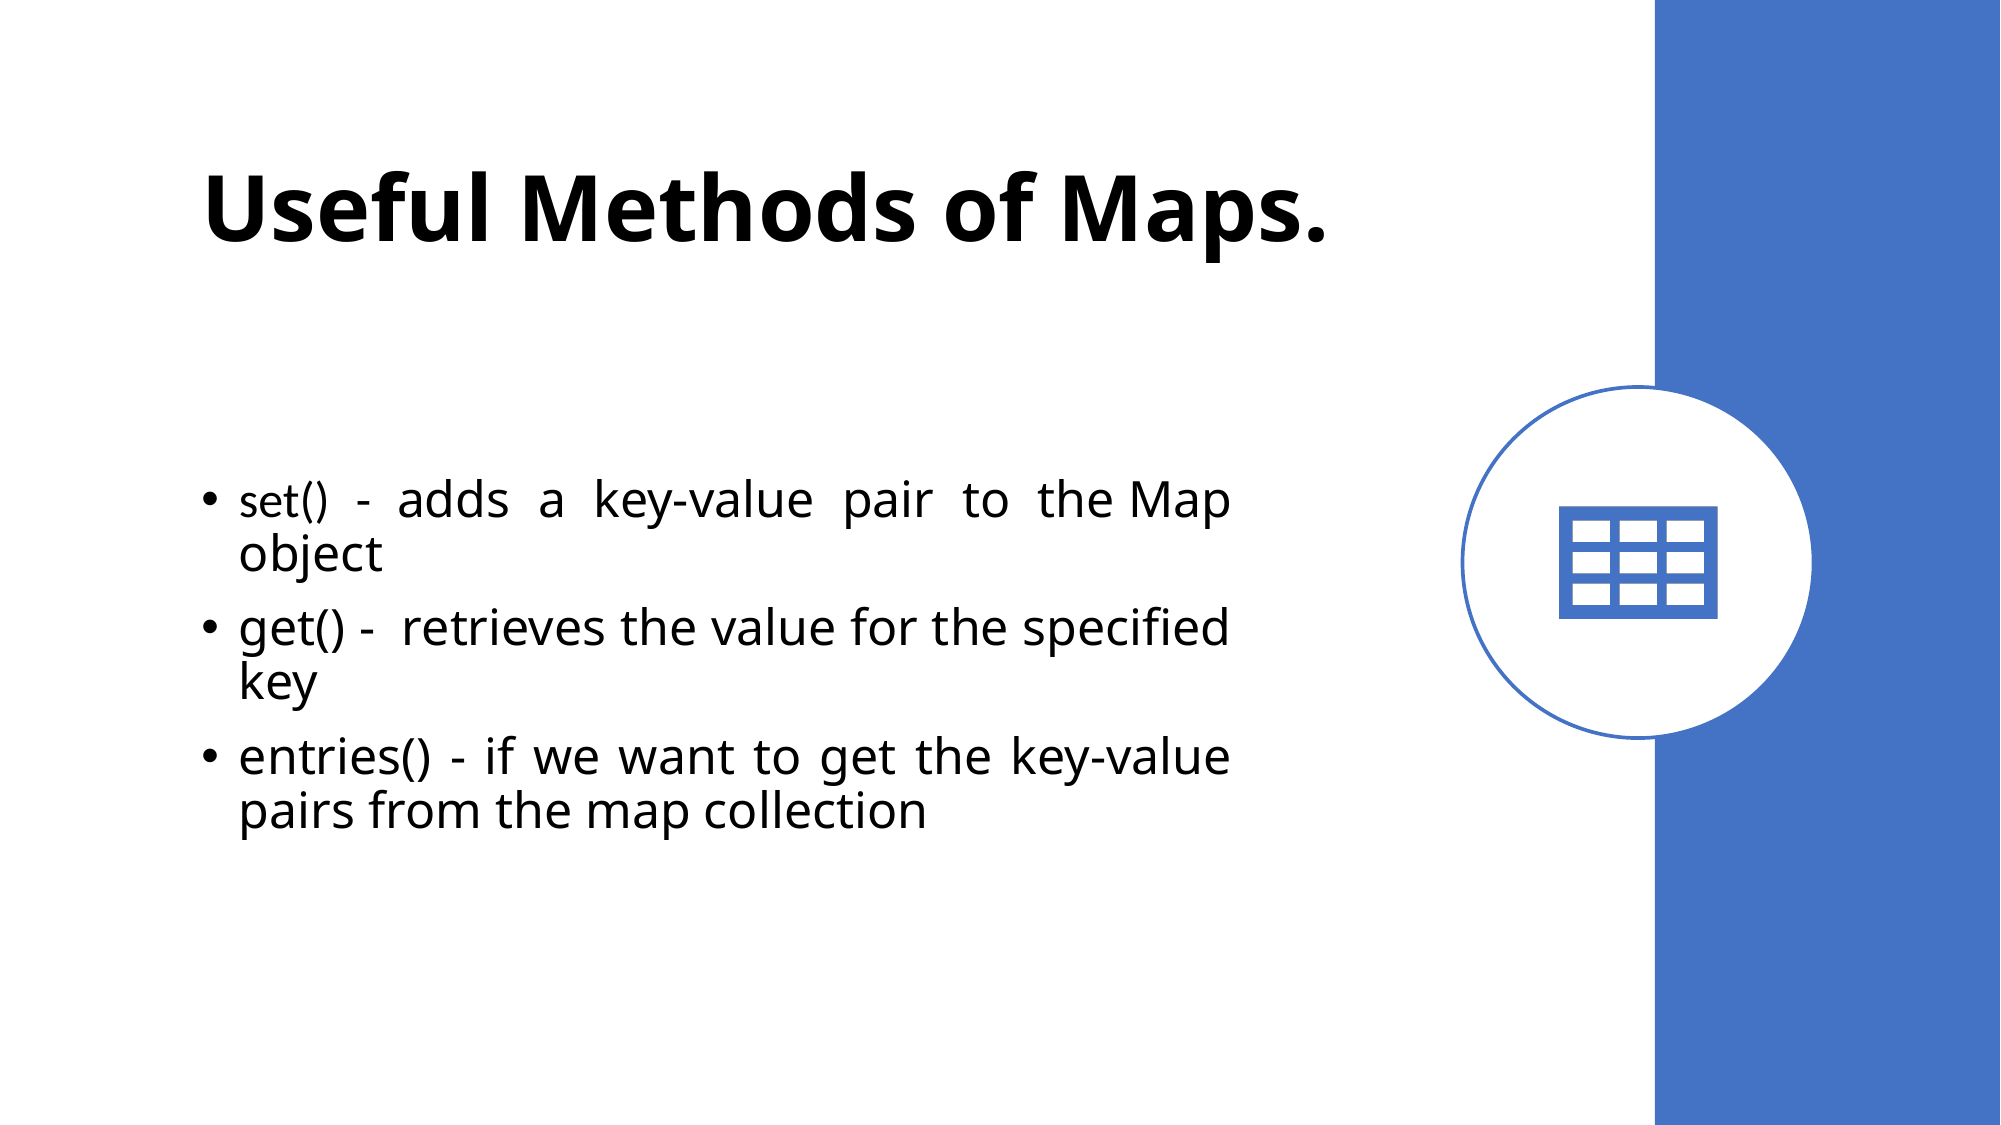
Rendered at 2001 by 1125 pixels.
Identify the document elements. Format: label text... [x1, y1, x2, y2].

picture [1544, 468, 1732, 657]
text_box [1461, 385, 1815, 740]
title Useful Methods of Maps. [186, 102, 1413, 321]
list set() - adds a key-value pair to the Map object get() - retrieves the value for the specified key entries() - if we want to get the key-value pairs from the map collection [186, 373, 1248, 940]
text_box [1654, 0, 2000, 1125]
